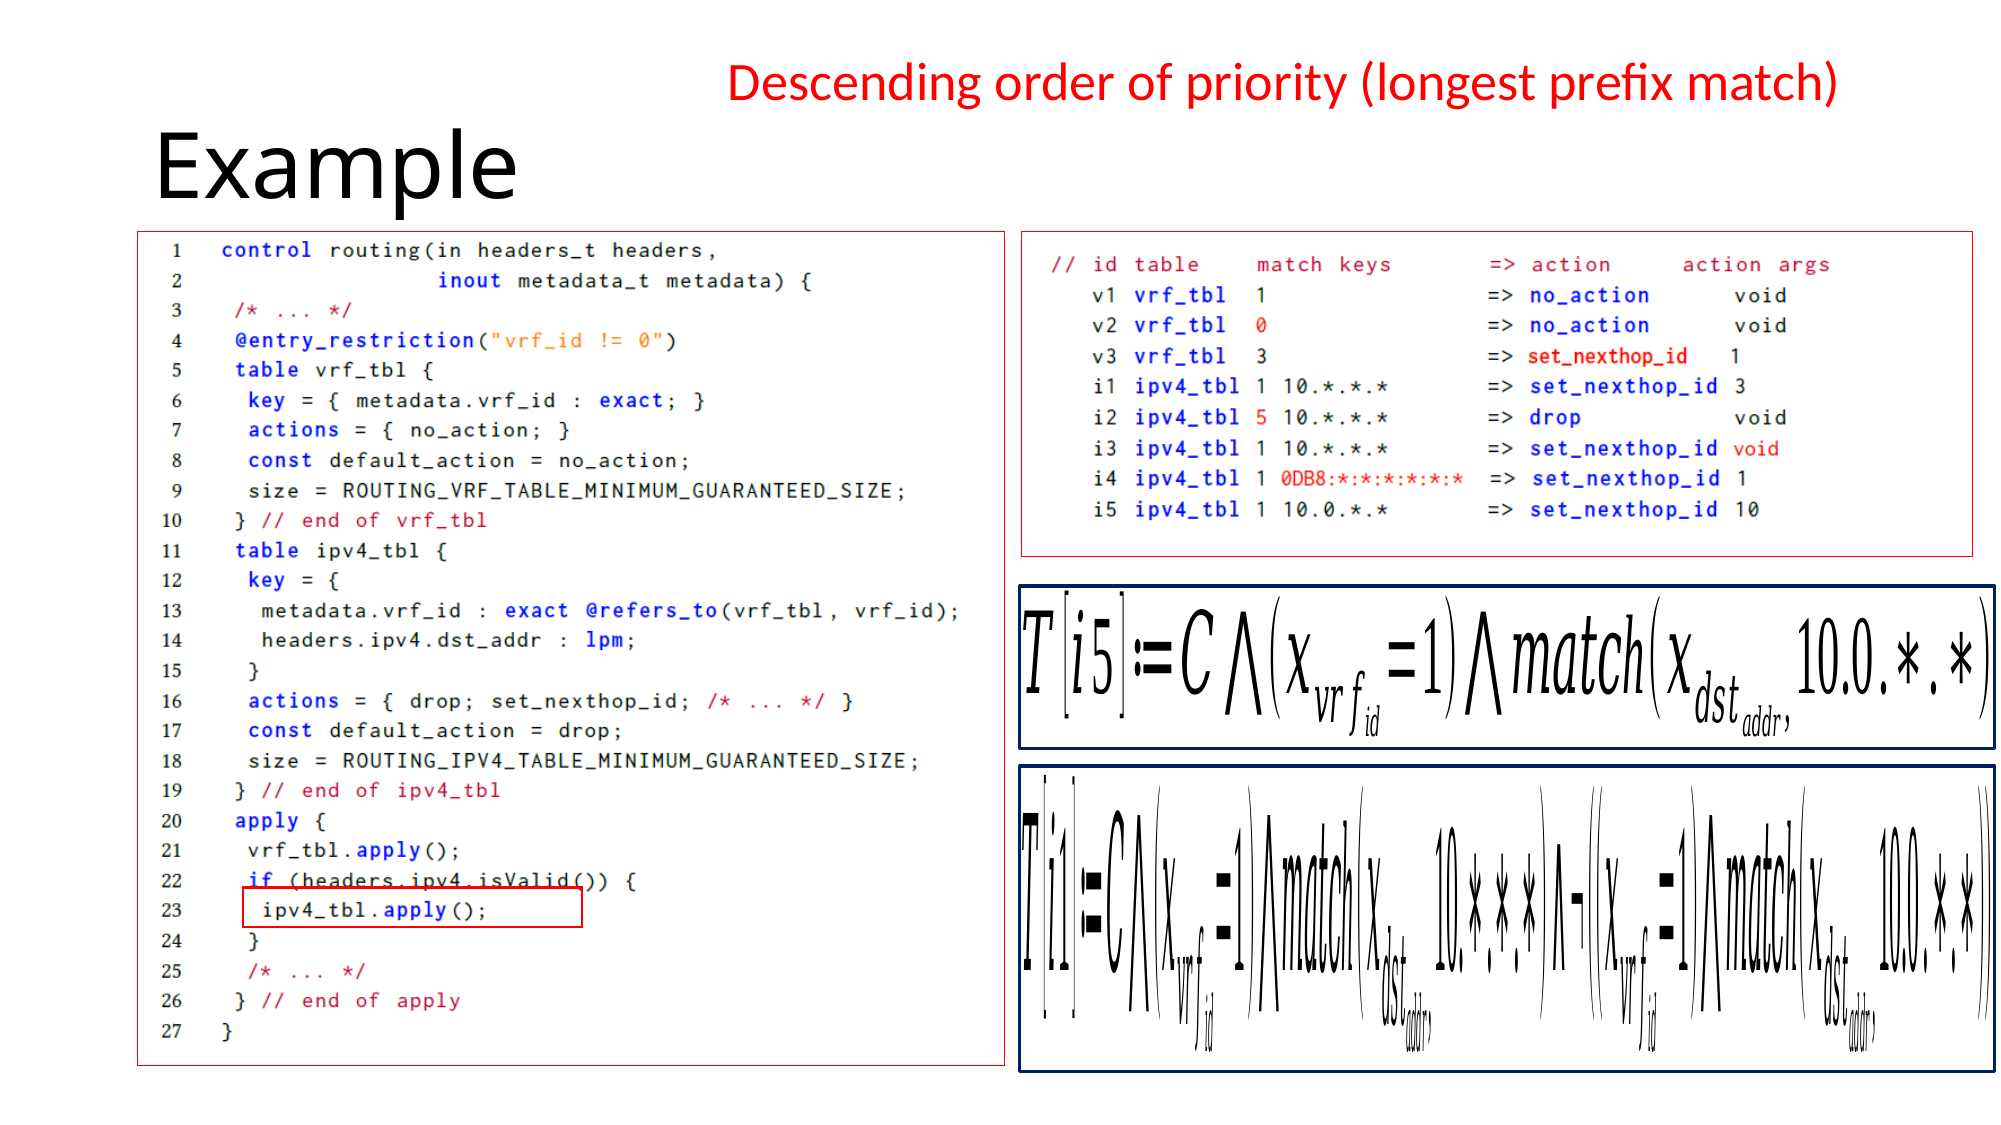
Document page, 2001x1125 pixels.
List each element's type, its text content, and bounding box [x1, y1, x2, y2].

picture [137, 231, 1005, 1066]
picture [1021, 231, 1973, 557]
title Example [137, 59, 1863, 278]
text_box Descending order of priority (longest prefix match) [713, 38, 1951, 119]
